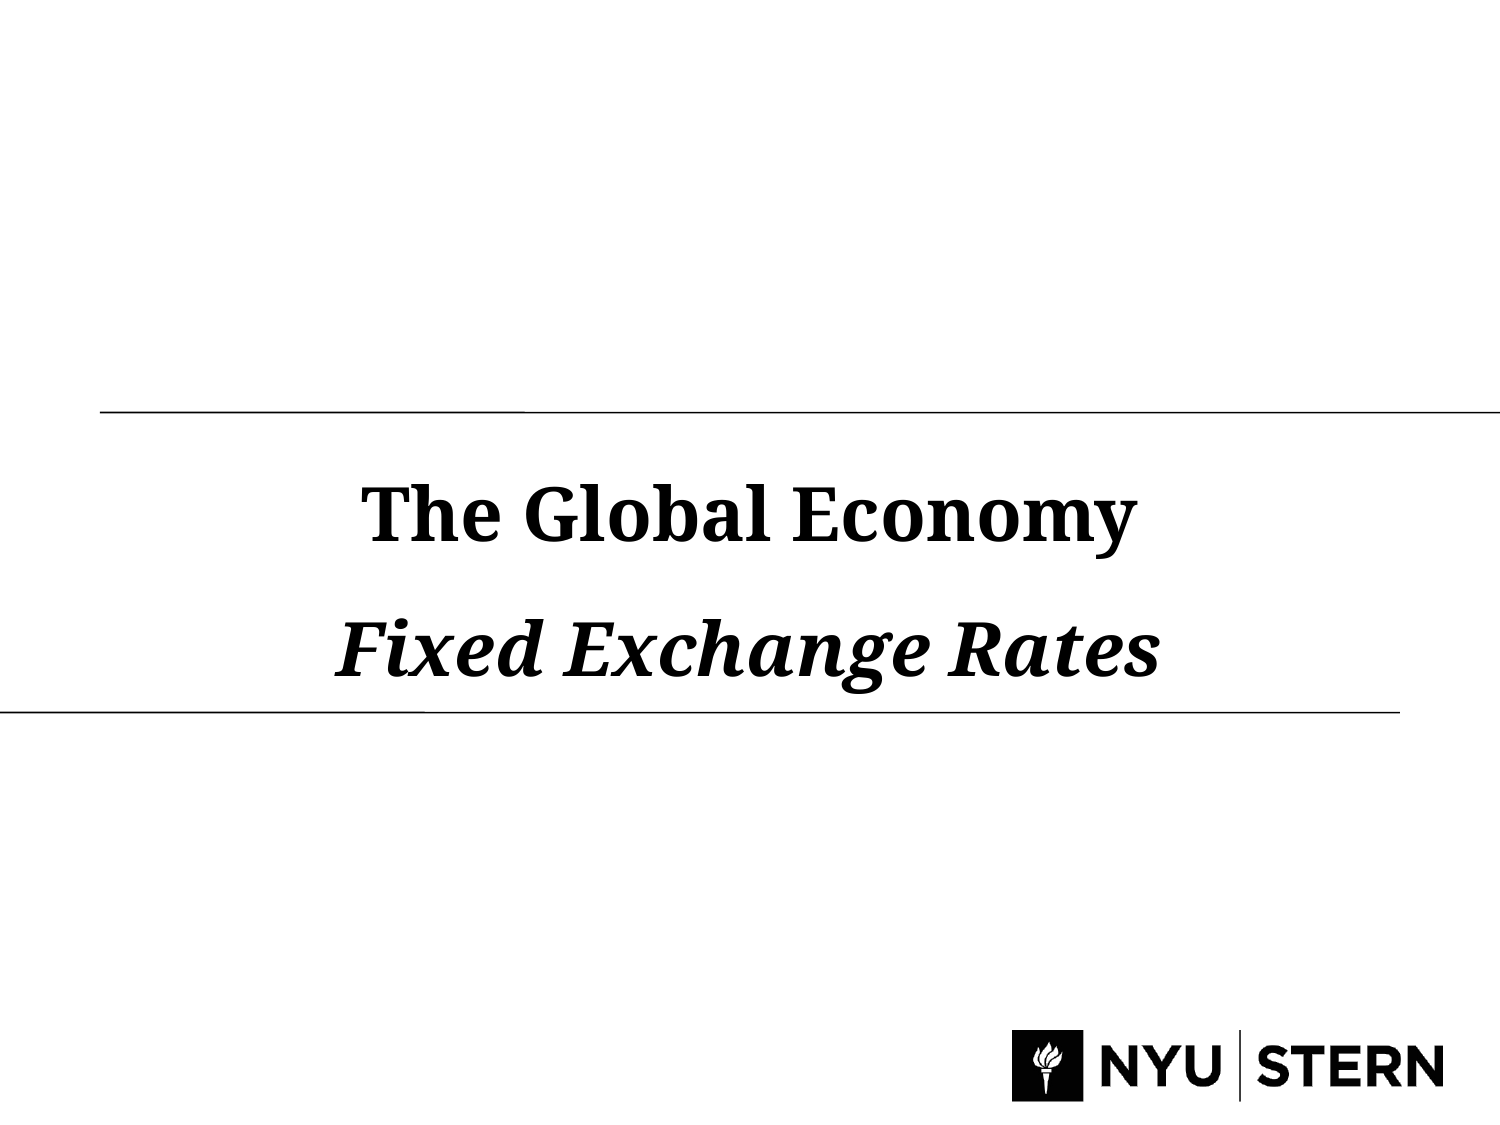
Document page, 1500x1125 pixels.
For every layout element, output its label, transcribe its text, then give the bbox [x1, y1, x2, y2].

title The Global Economy Fixed Exchange Rates [112, 412, 1388, 701]
picture [1012, 1030, 1443, 1102]
